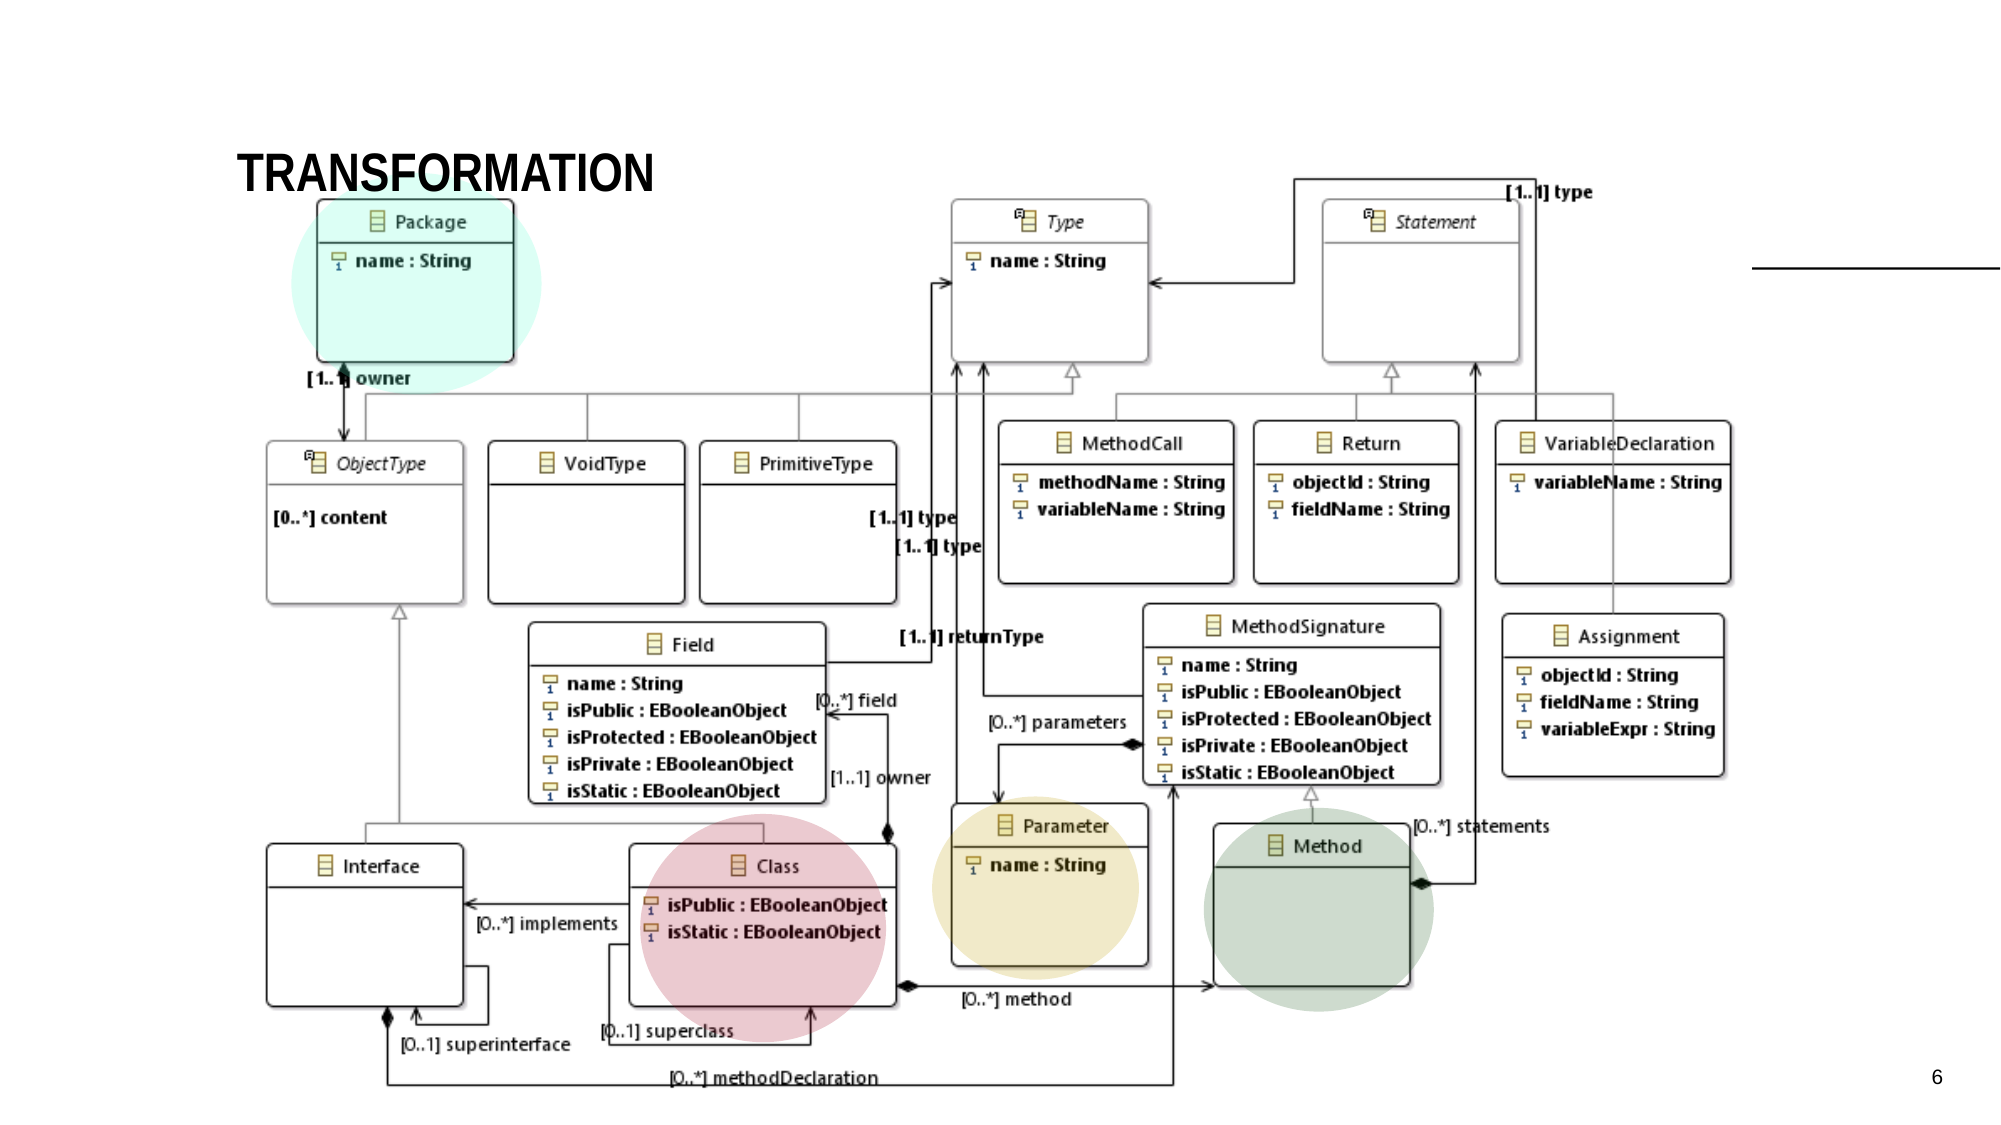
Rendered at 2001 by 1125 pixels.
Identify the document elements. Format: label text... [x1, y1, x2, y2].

picture [236, 139, 1752, 1125]
list transformation [236, 81, 1938, 203]
slide_number 6 [1860, 1049, 1944, 1125]
